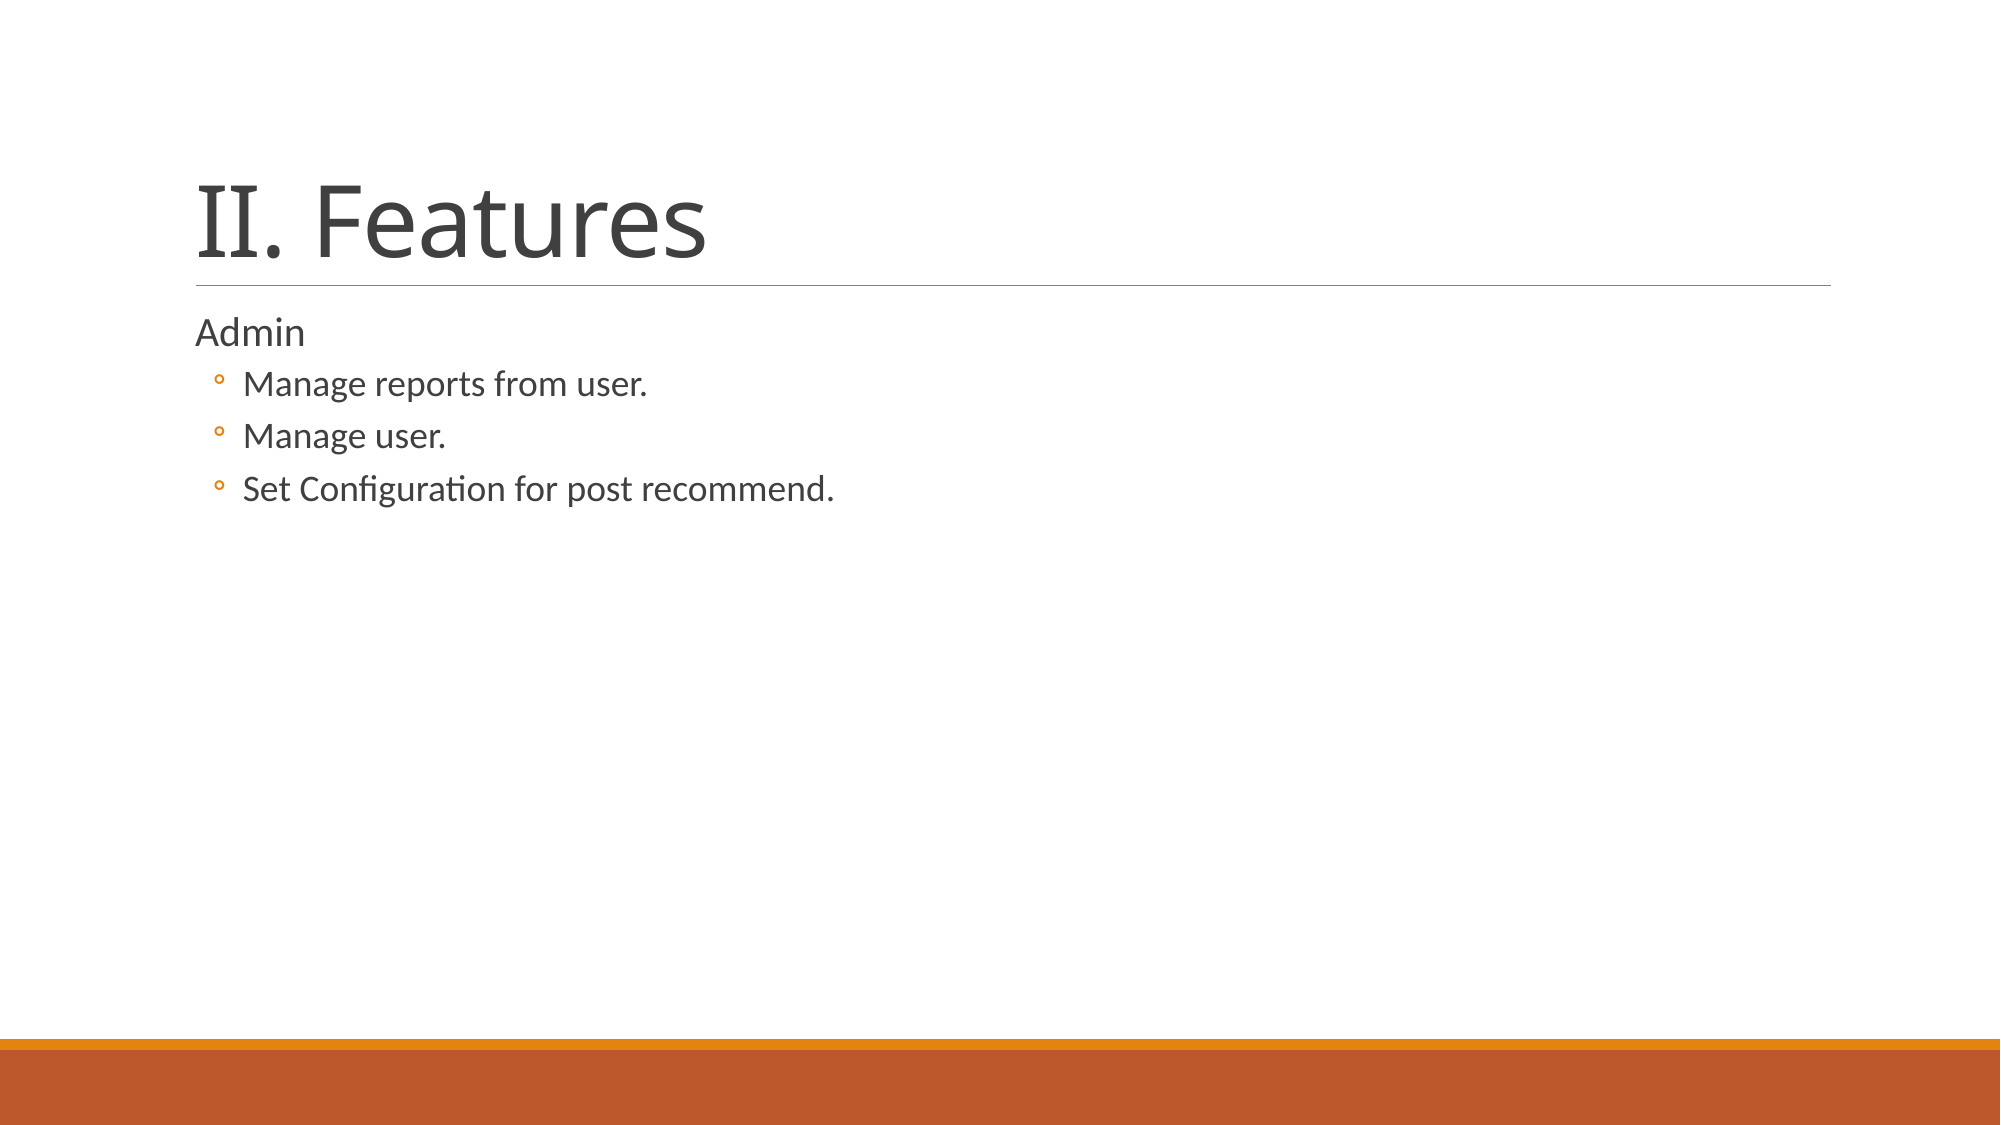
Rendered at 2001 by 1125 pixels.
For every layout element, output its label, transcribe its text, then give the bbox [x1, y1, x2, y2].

list Admin Manage reports from user. Manage user. Set Configuration for post recommend. [180, 302, 1830, 963]
title II. Features [180, 47, 1830, 285]
